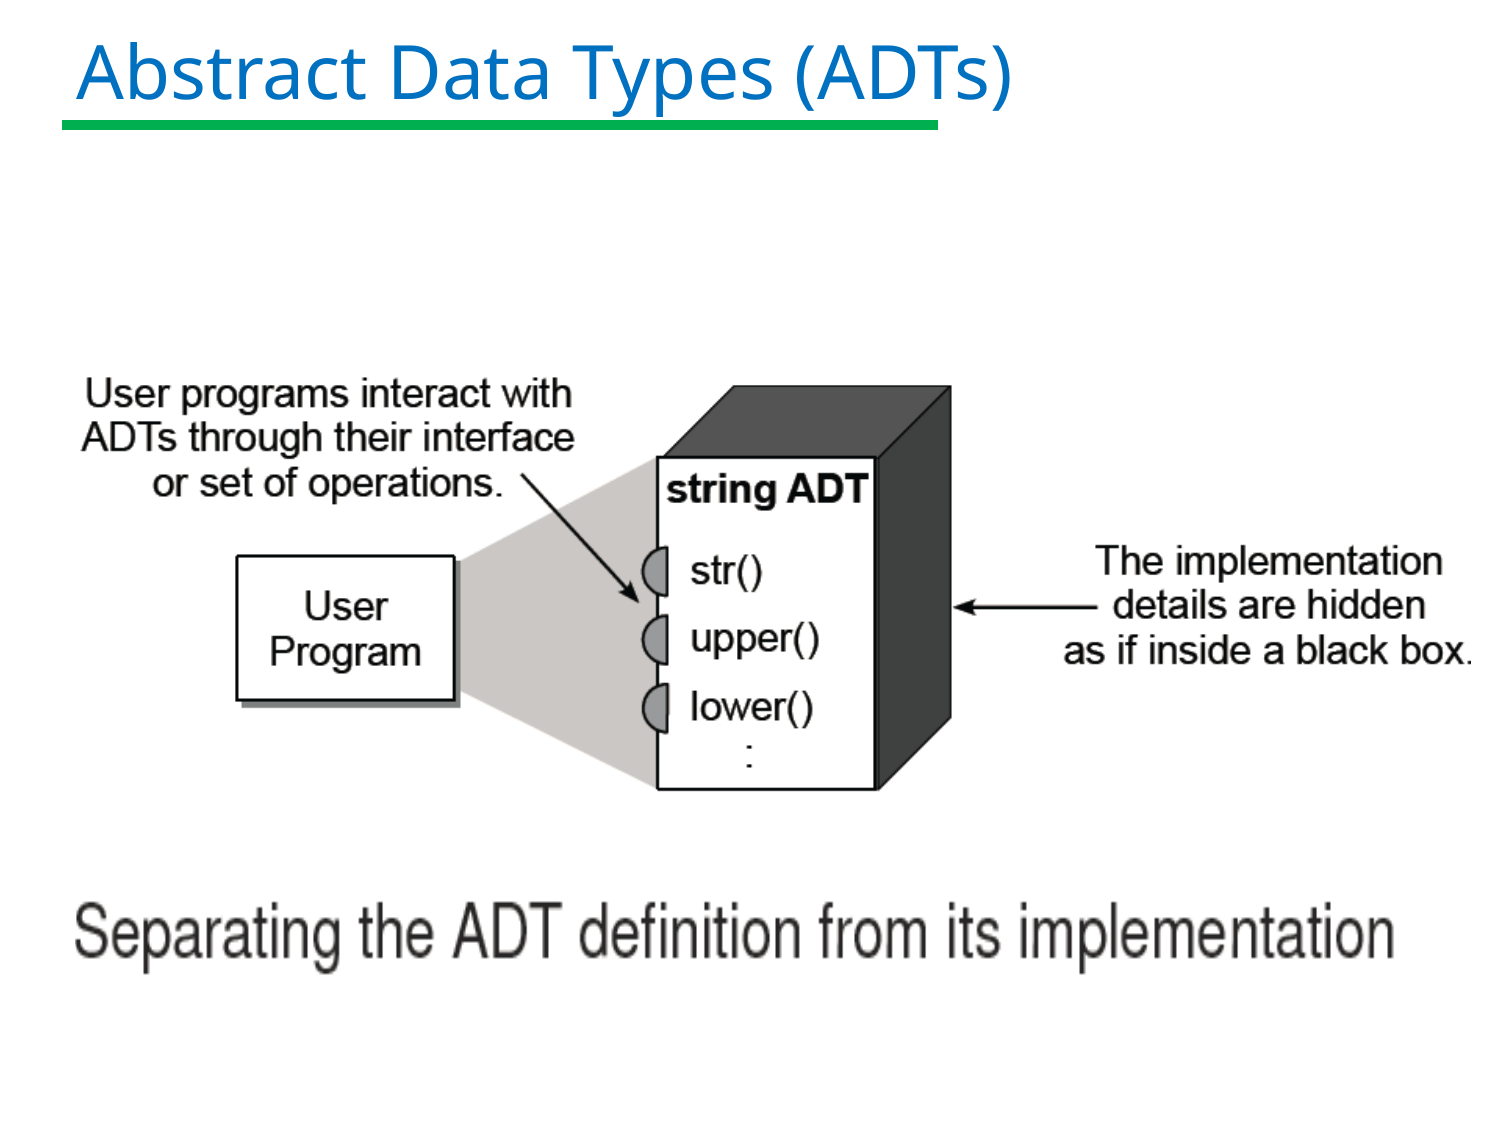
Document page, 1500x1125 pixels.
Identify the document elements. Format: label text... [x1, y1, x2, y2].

picture [37, 337, 1471, 810]
picture [74, 887, 1400, 988]
title Abstract Data Types (ADTs) [37, 0, 1388, 150]
